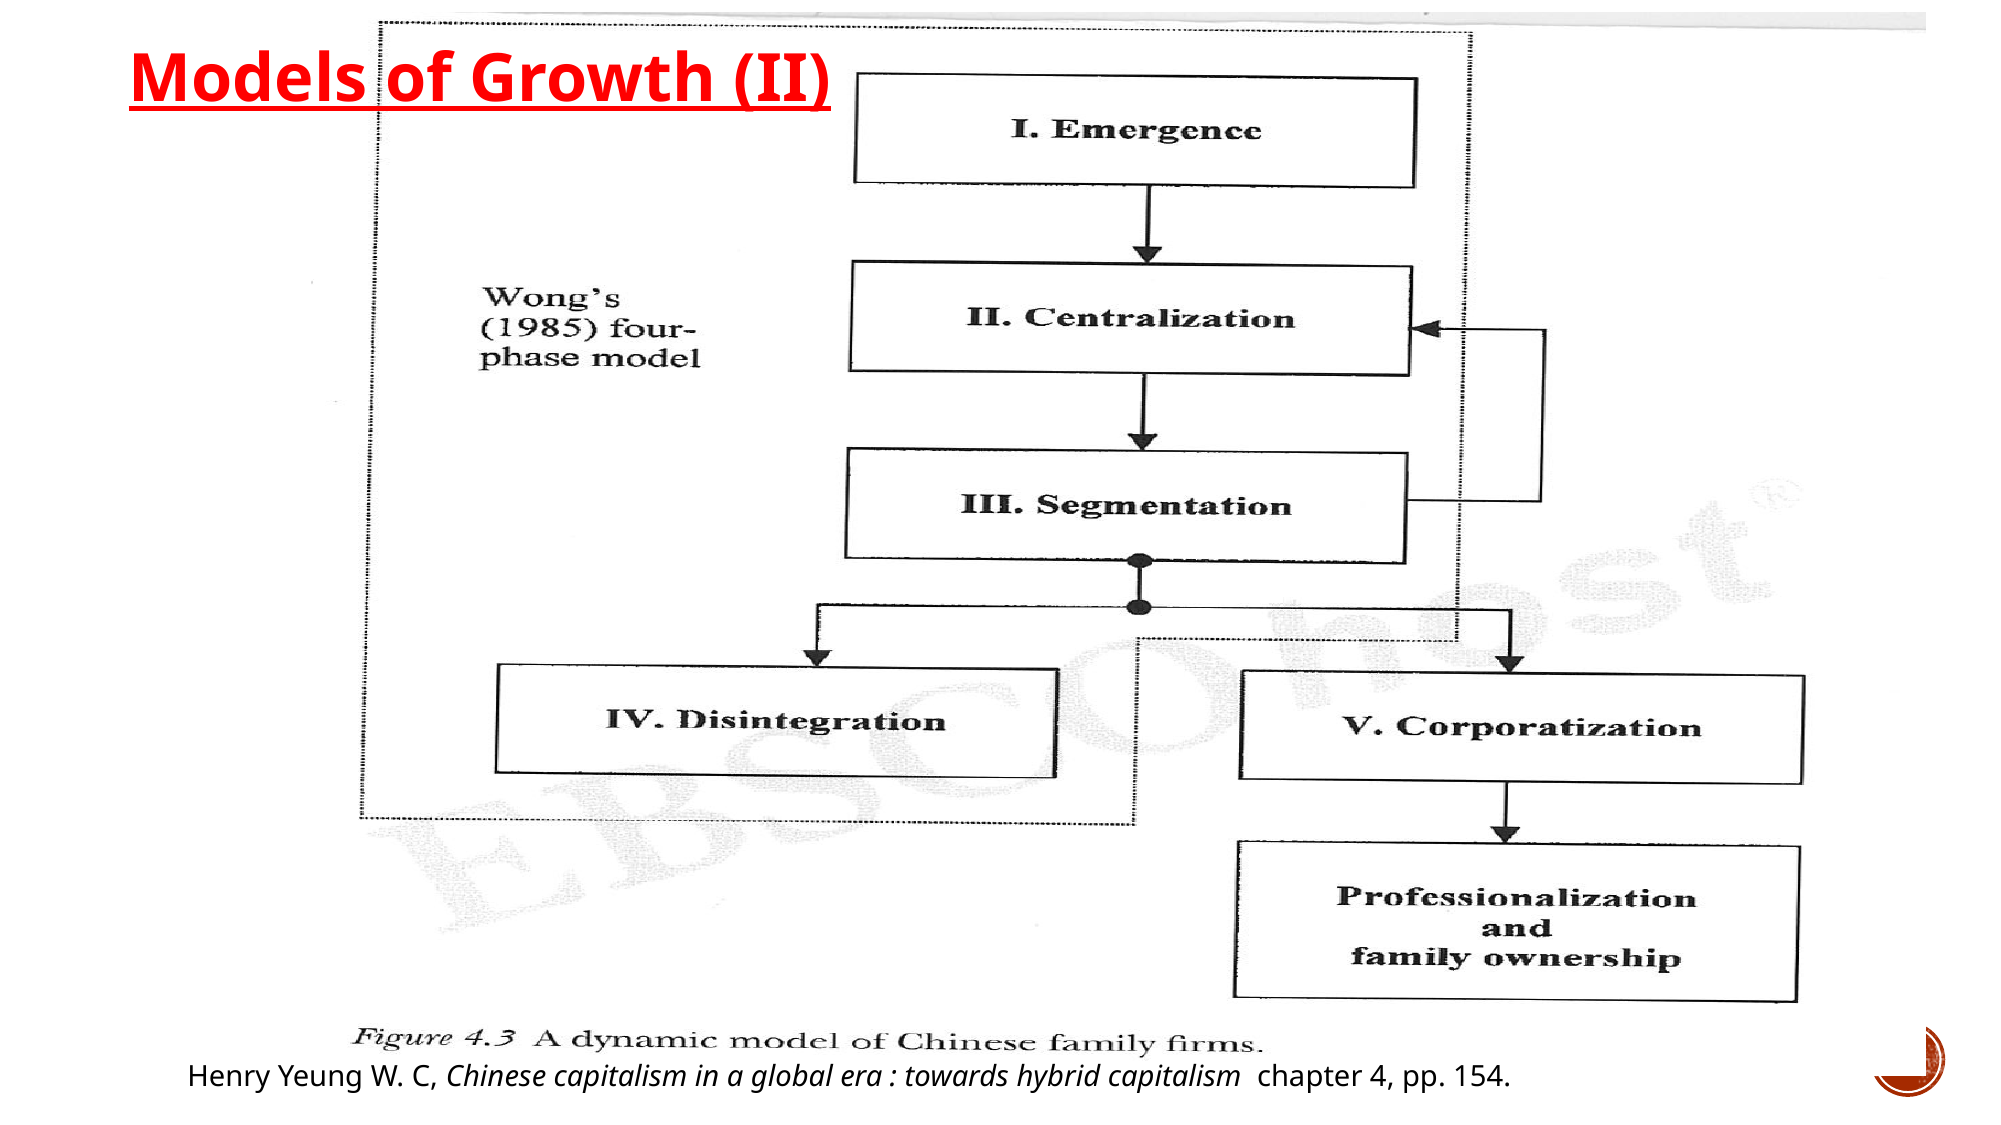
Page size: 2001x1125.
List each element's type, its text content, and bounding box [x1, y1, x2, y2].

text_box Henry Yeung W. C, Chinese capitalism in a global era : towards hybrid capitalism chapter 4, pp. 154. [172, 1050, 1534, 1100]
picture [311, 12, 1926, 1073]
text_box Models of Growth (II) [113, 26, 310, 167]
